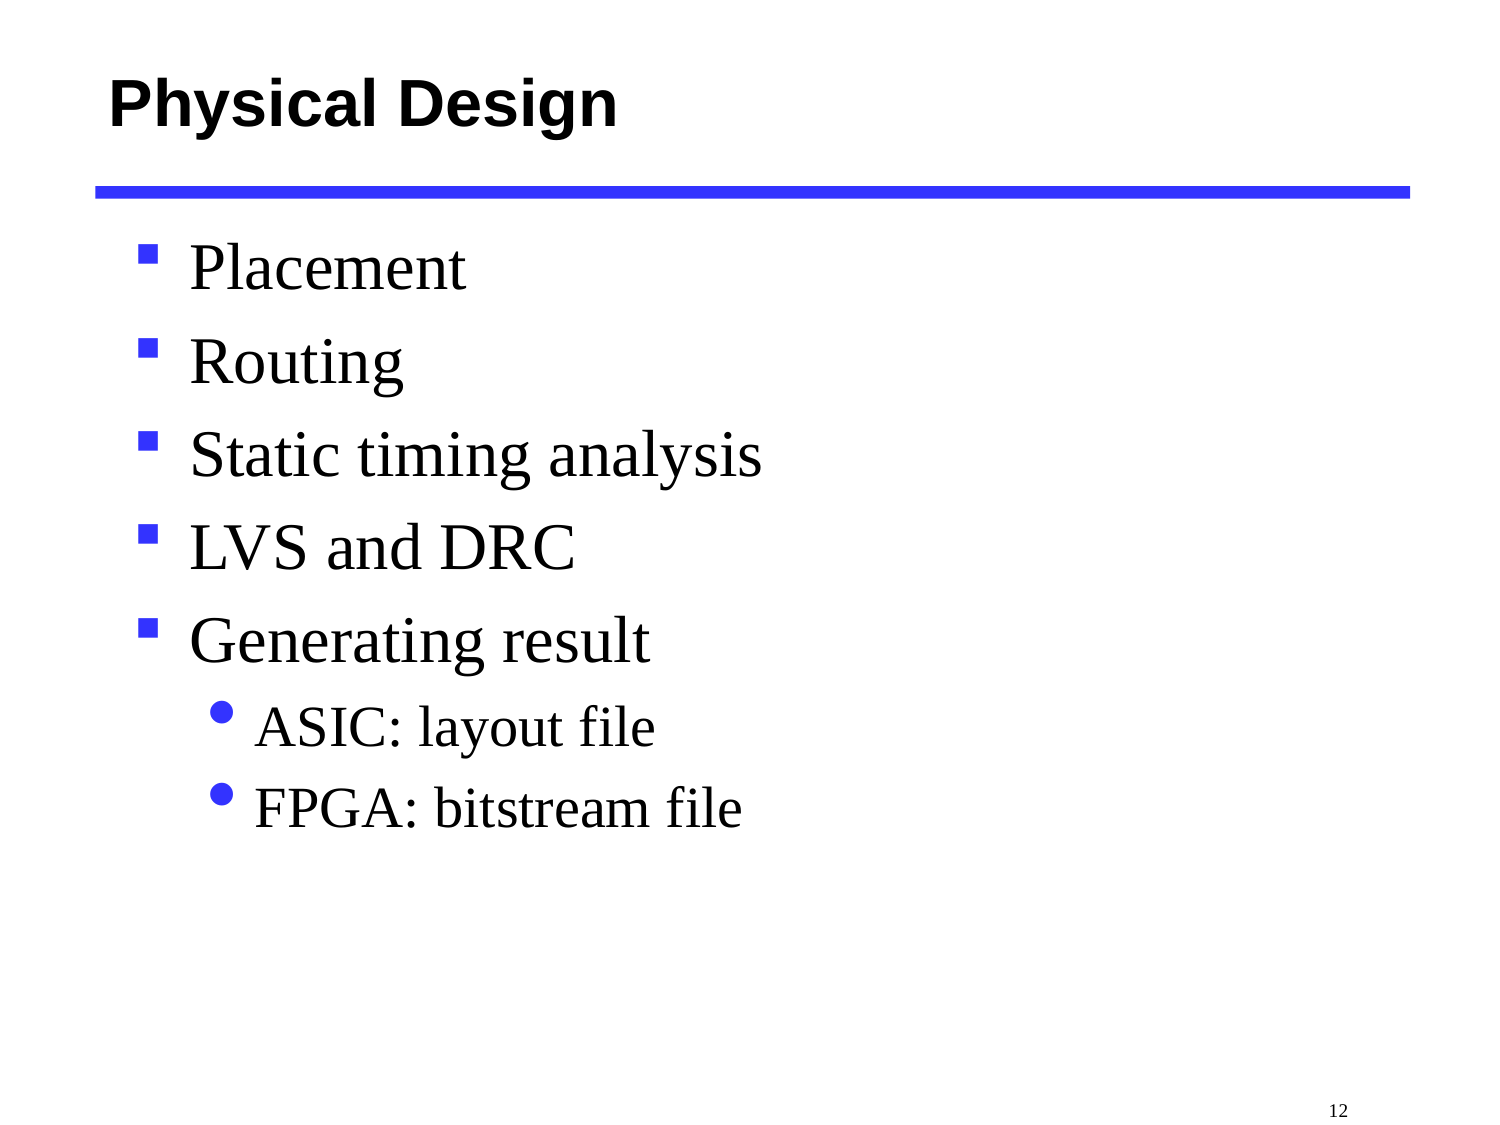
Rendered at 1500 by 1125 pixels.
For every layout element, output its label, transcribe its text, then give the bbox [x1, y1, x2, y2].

title Physical Design [93, 16, 1369, 184]
list Placement Routing Static timing analysis LVS and DRC Generating result ASIC: layout file FPGA: bitstream file [117, 215, 1393, 1041]
slide_number 12 [1185, 1068, 1500, 1125]
